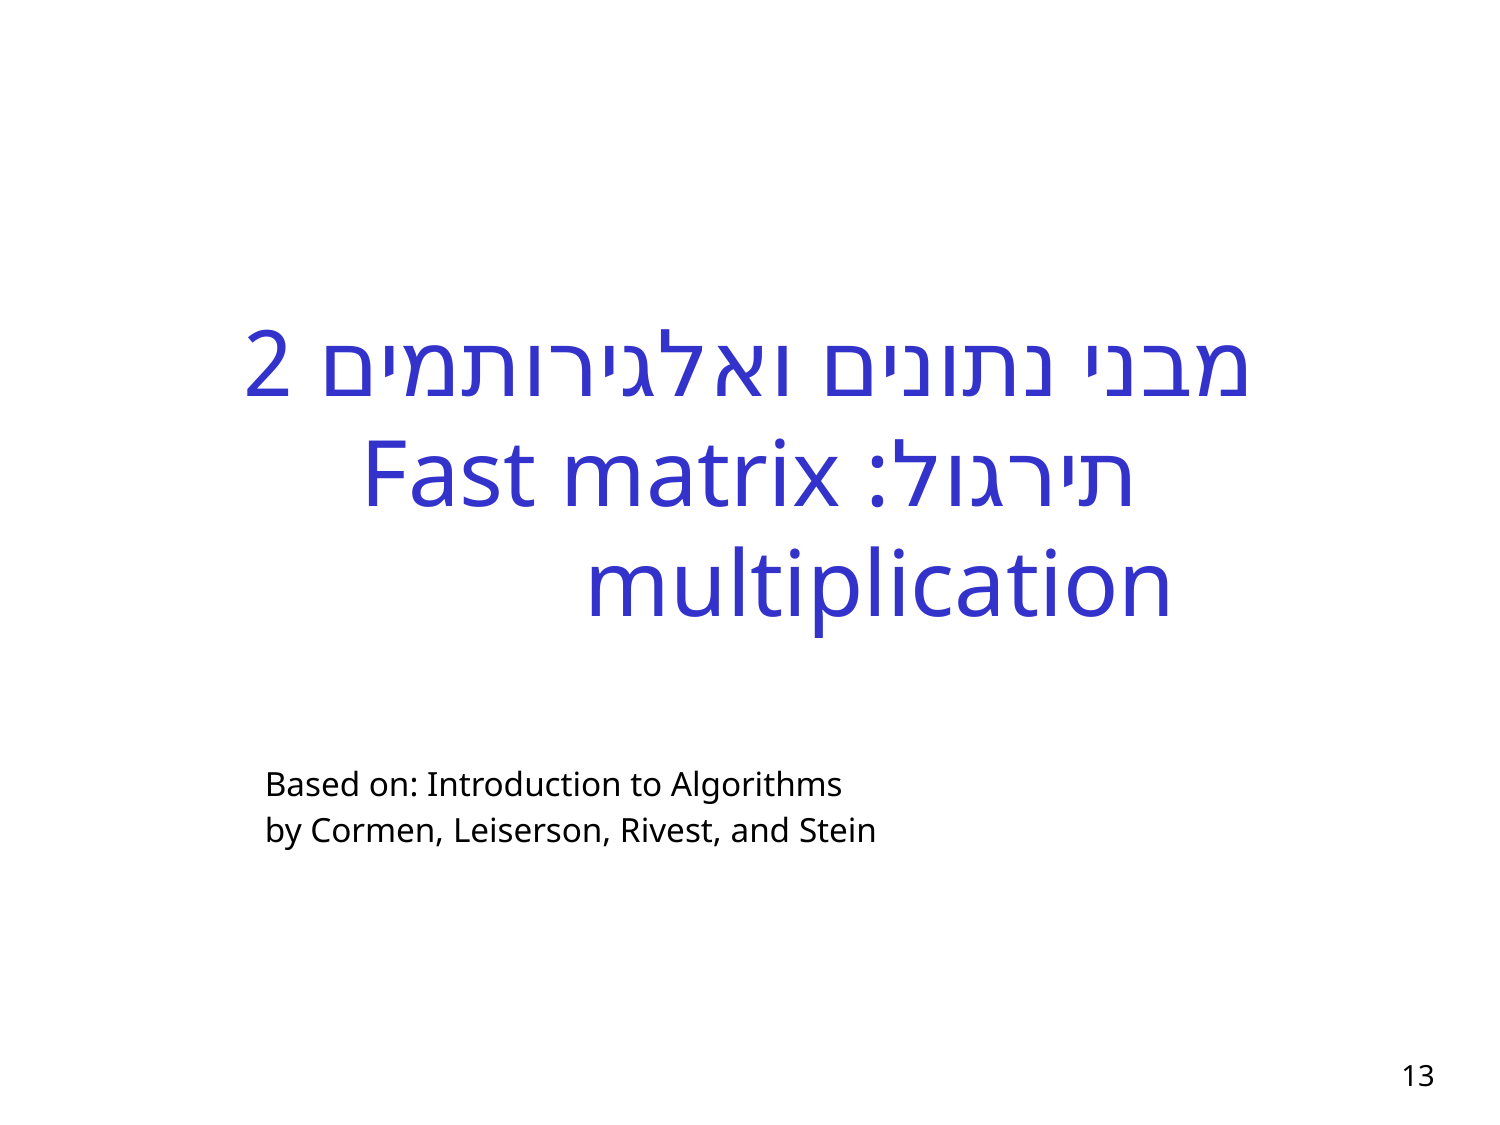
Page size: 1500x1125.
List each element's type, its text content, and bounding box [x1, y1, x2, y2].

title מבני נתונים ואלגירותמים 2 תירגול: Fast matrix multiplication [112, 349, 1388, 591]
slide_number 13 [1321, 1050, 1450, 1125]
text_box Based on: Introduction to Algorithms by Cormen, Leiserson, Rivest, and Stein [249, 662, 1300, 950]
